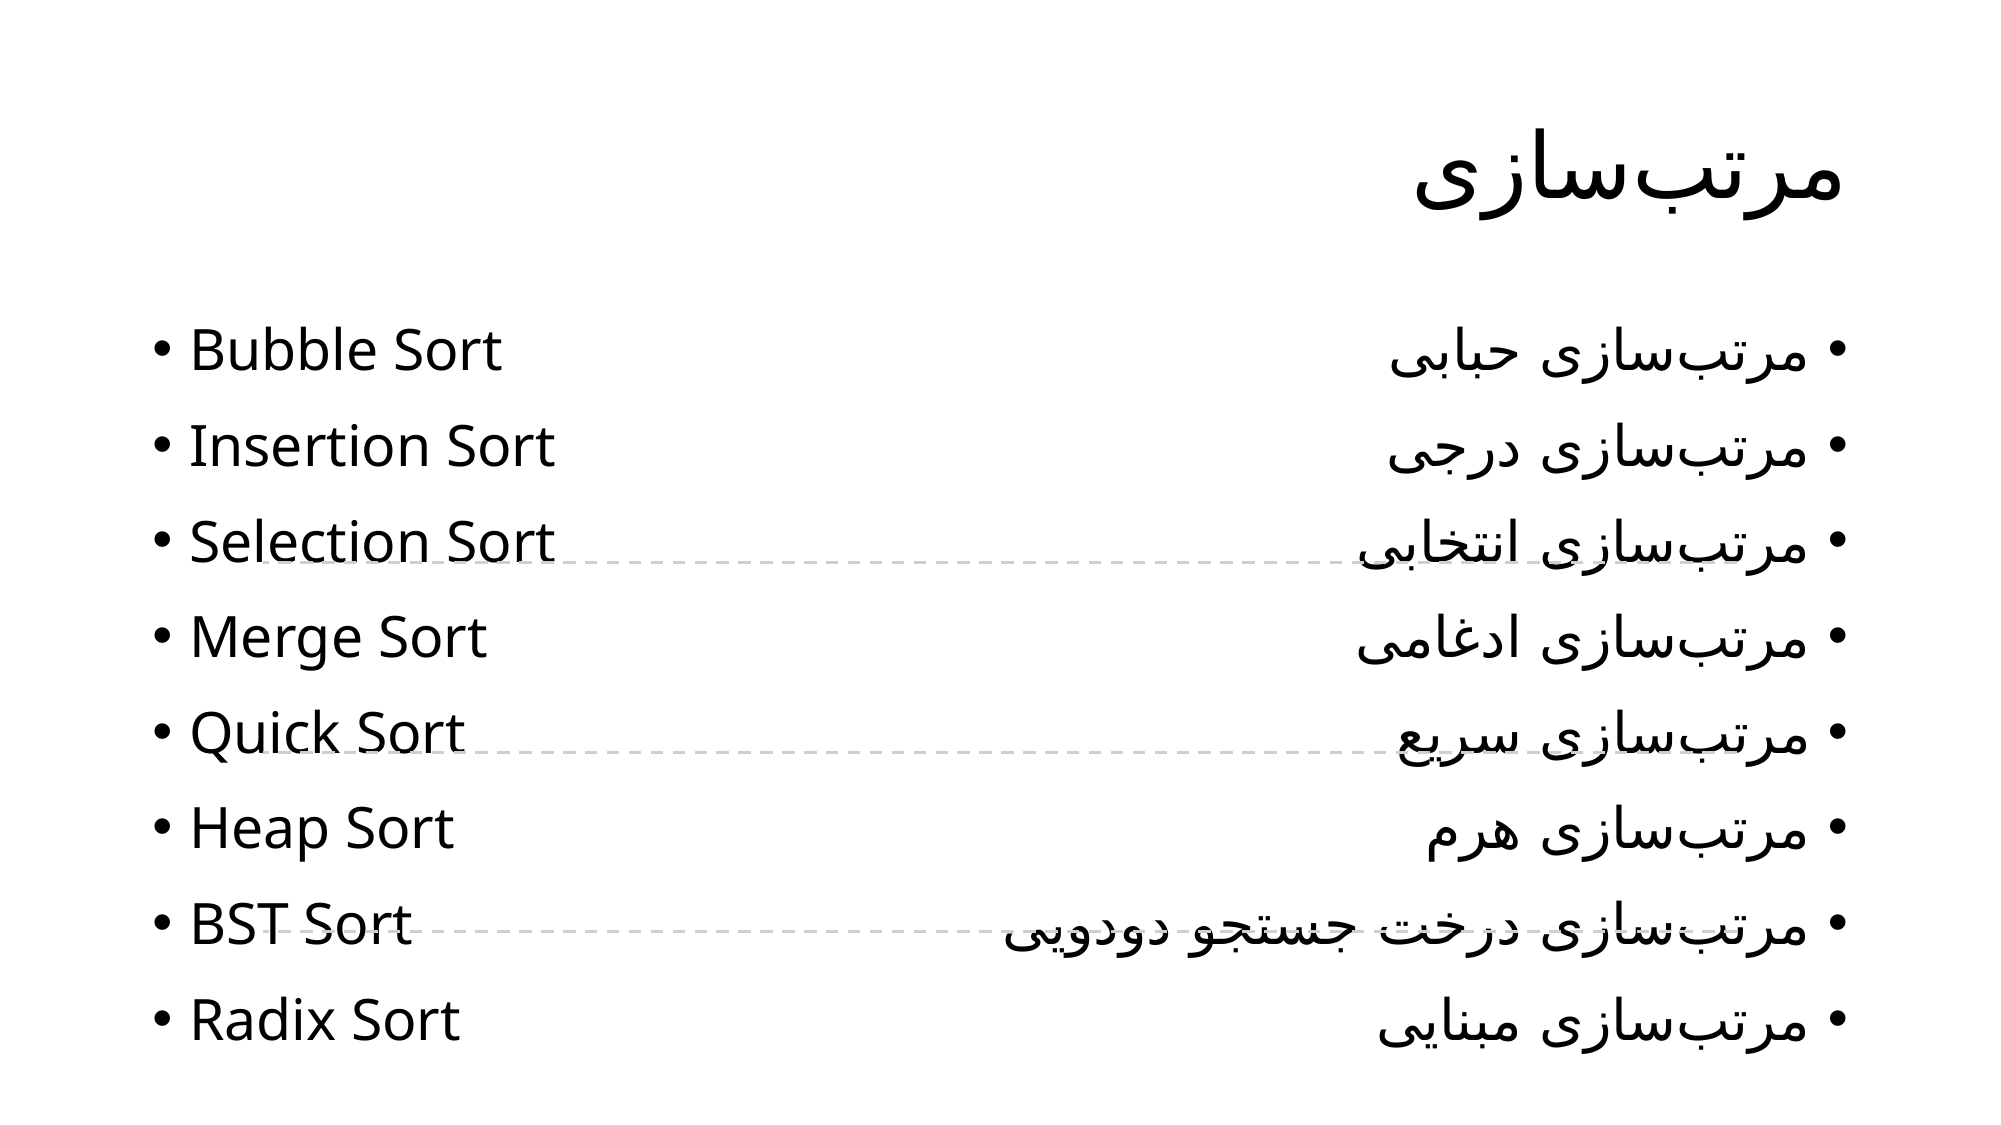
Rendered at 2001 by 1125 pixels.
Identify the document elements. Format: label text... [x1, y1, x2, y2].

text_box Bubble Sort Insertion Sort Selection Sort Merge Sort Quick Sort Heap Sort BST Sort Radix Sort [137, 299, 1863, 1066]
title مرتب‌سازی [137, 59, 1863, 278]
